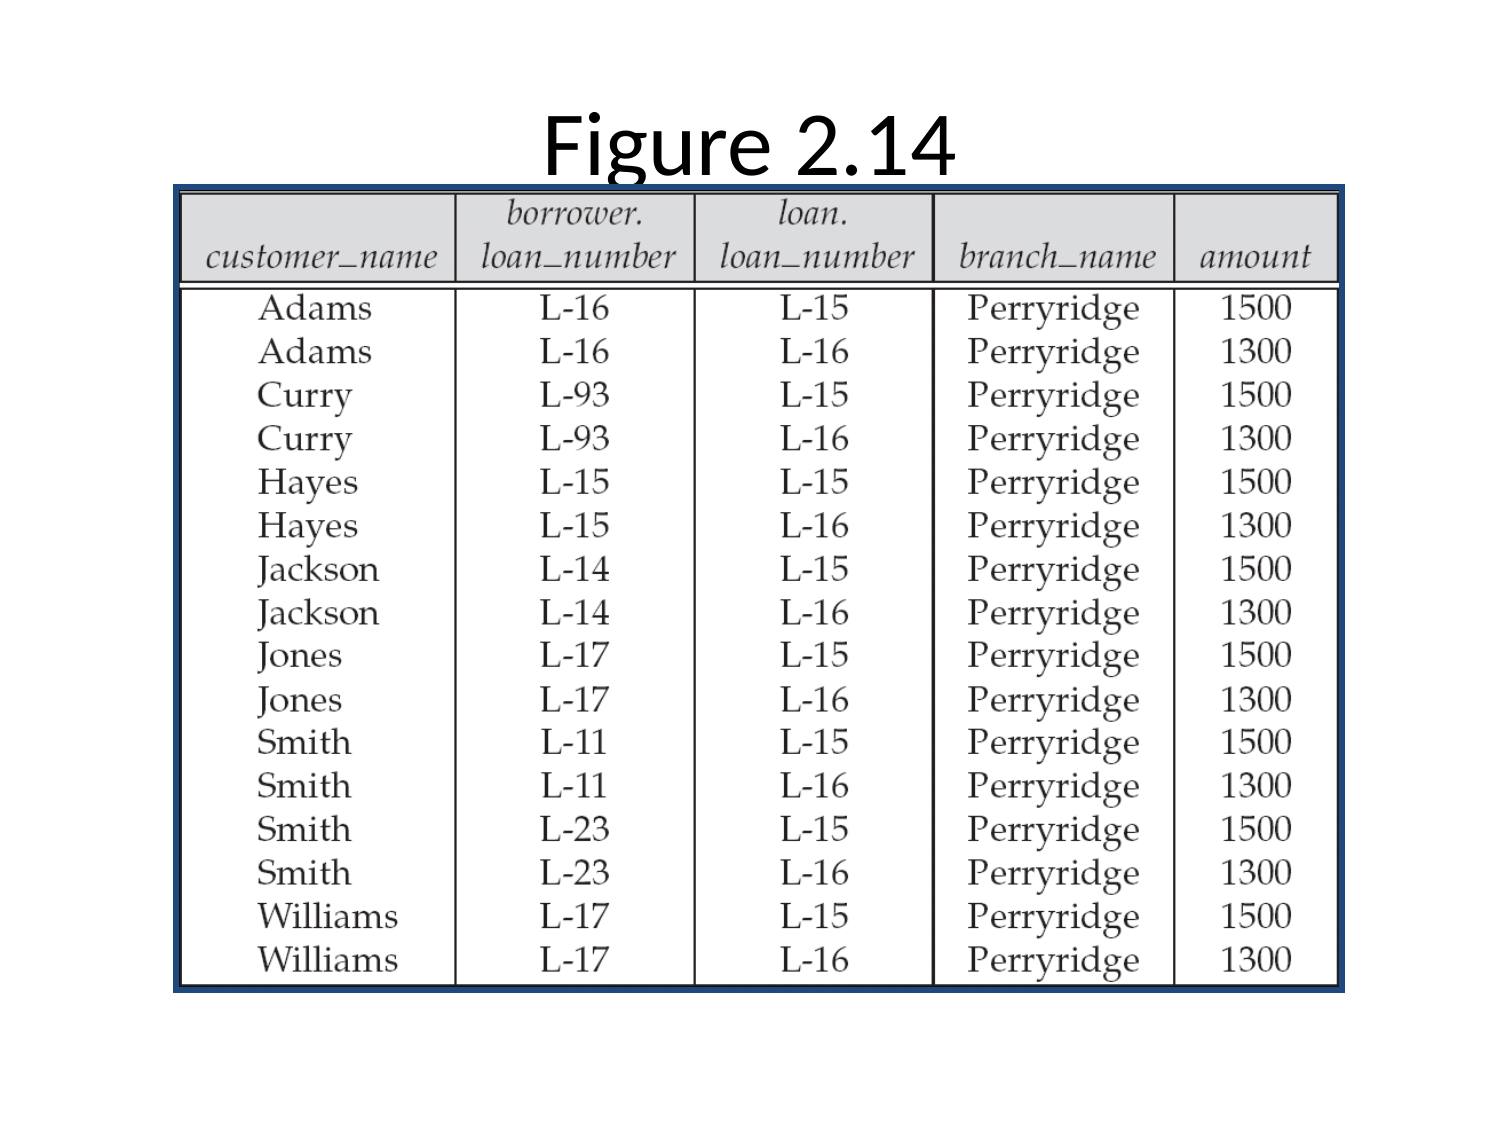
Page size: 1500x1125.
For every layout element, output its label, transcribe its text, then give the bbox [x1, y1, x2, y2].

title Figure 2.14 [75, 45, 1425, 233]
picture [178, 189, 1340, 987]
